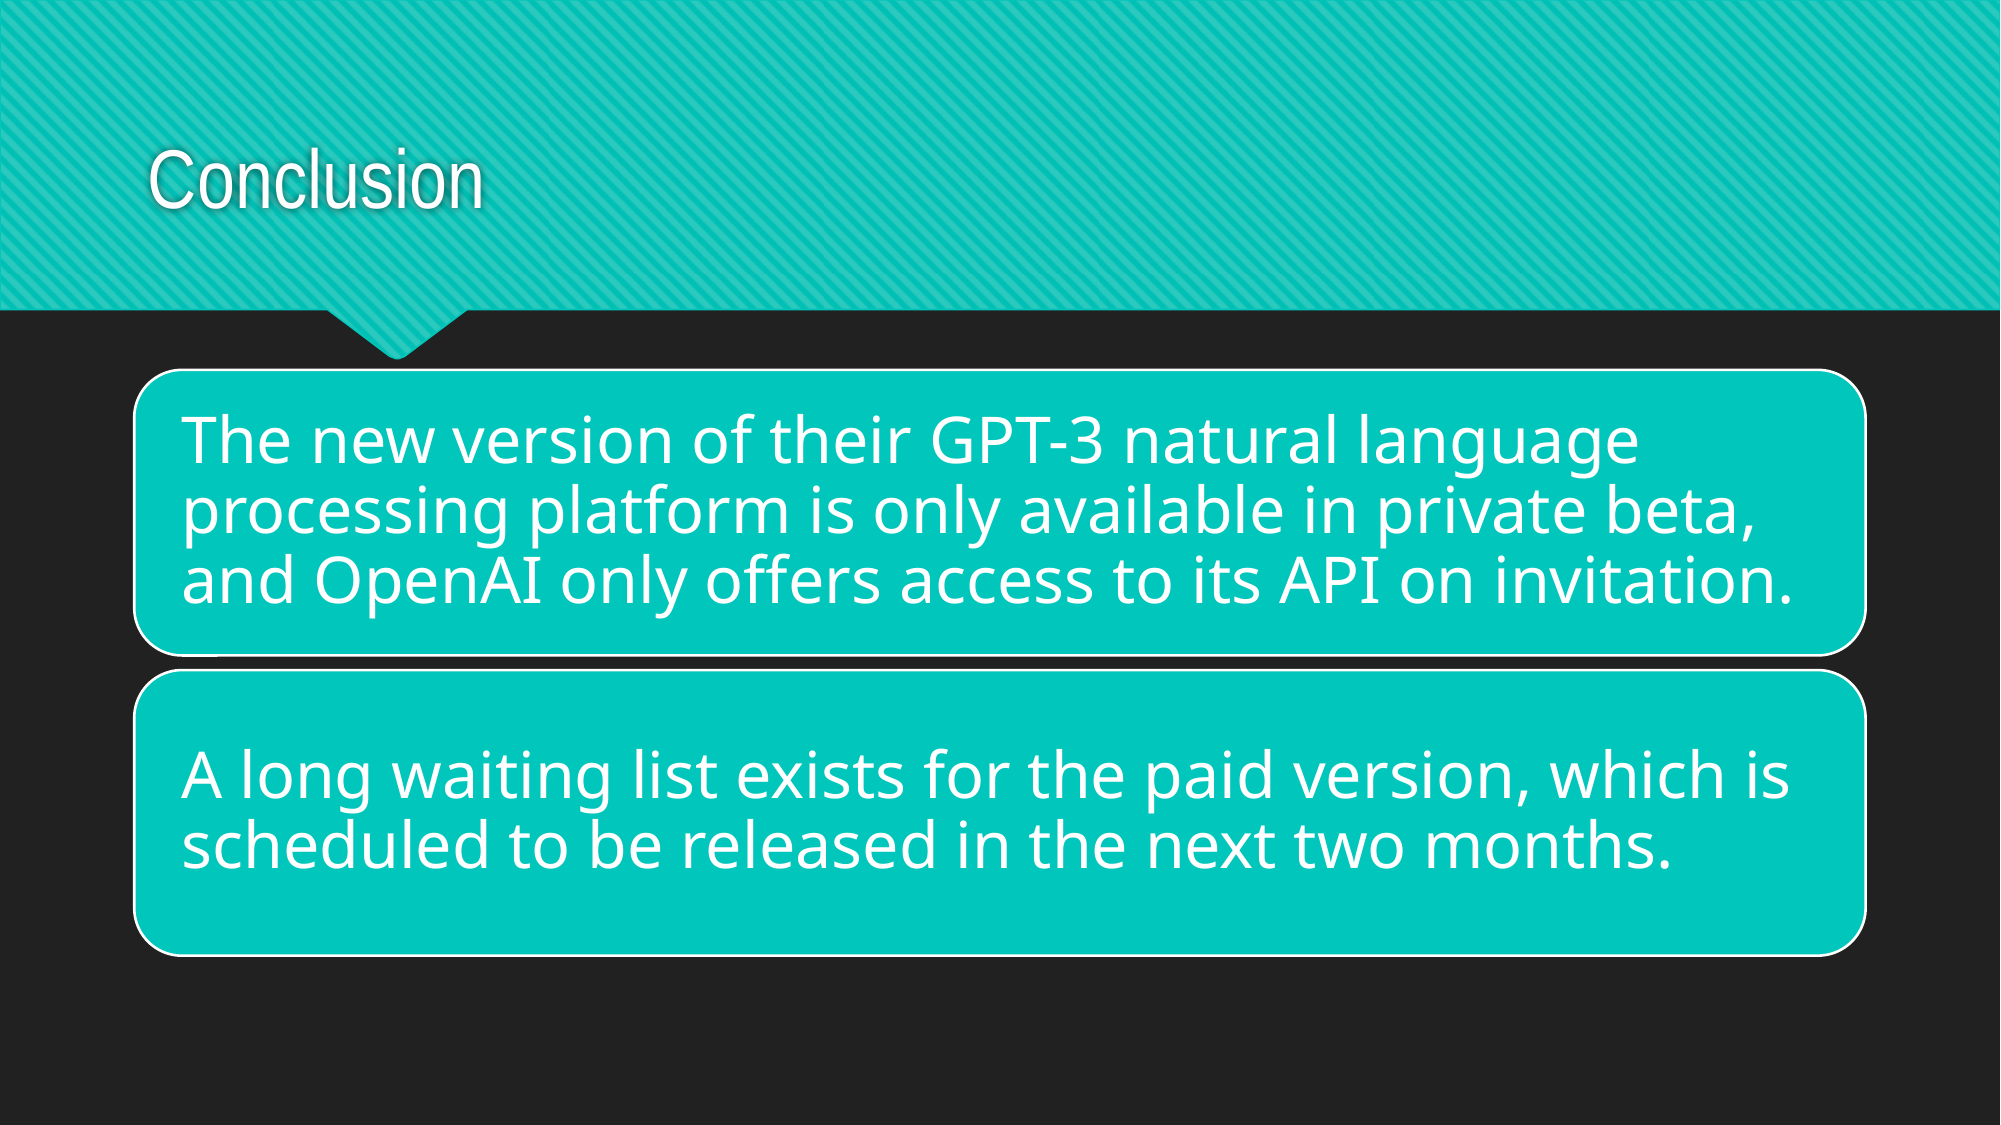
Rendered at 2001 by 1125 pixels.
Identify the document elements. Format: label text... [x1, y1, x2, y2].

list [133, 364, 1866, 962]
title Conclusion [132, 73, 1868, 233]
